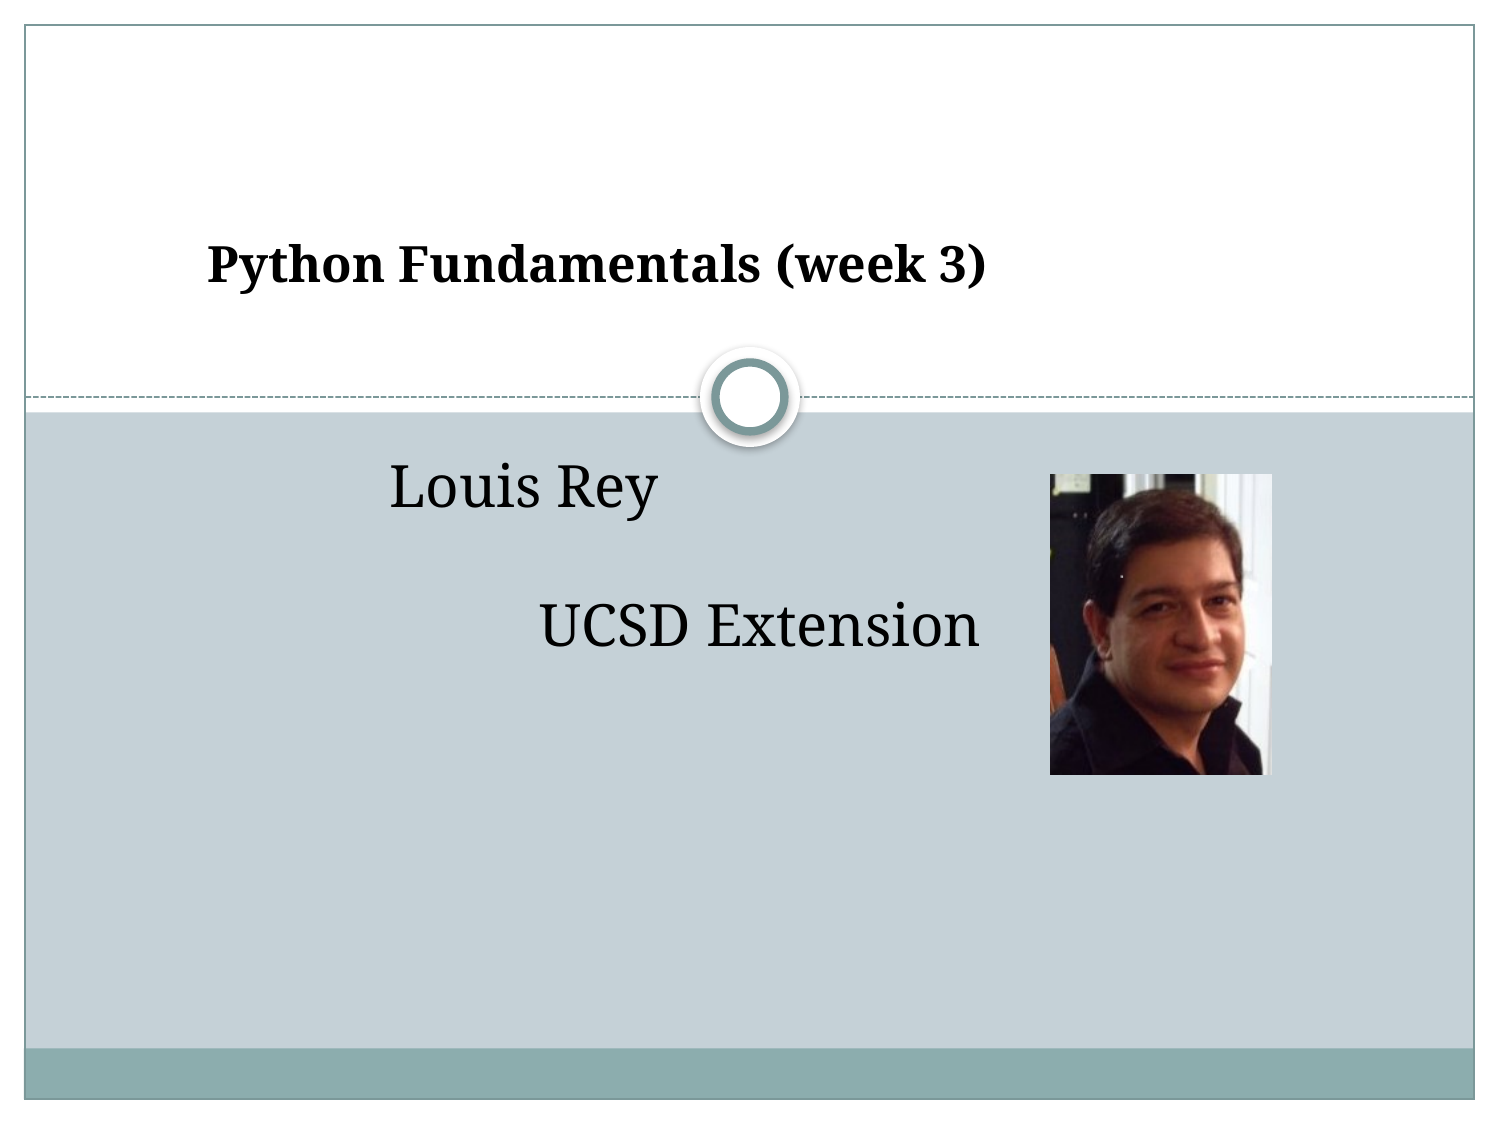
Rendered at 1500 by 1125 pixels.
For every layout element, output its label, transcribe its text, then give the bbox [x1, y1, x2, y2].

picture [1049, 474, 1272, 776]
text_box Louis Rey UCSD Extension [375, 441, 1375, 876]
text_box Python Fundamentals (week 3) [192, 224, 1003, 300]
